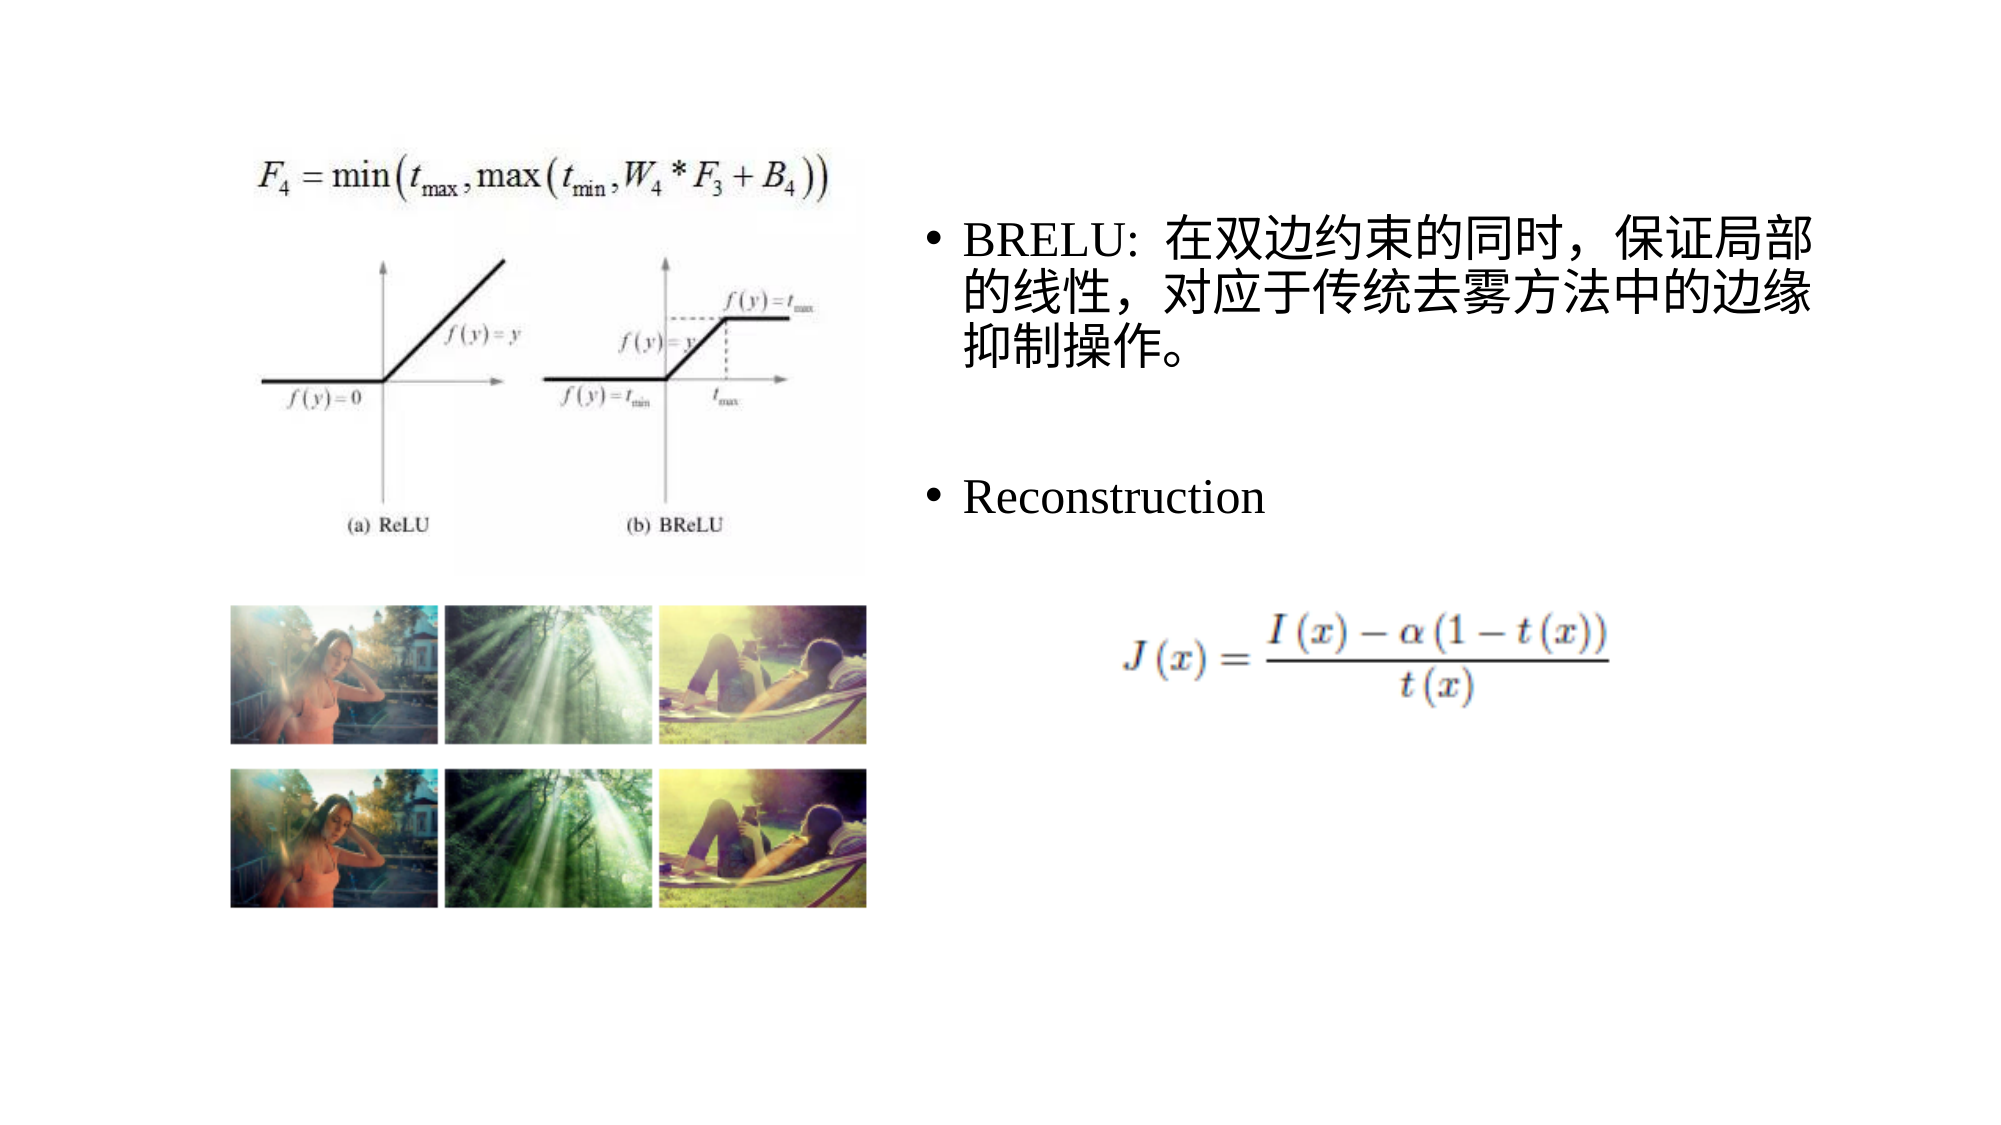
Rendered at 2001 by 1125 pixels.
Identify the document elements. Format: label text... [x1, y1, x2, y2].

picture [1084, 604, 1671, 722]
picture [208, 587, 888, 933]
list BRELU: 在双边约束的同时，保证局部的线性，对应于传统去雾方法中的边缘抑制操作。 Reconstruction [910, 205, 1845, 920]
picture [229, 110, 865, 576]
